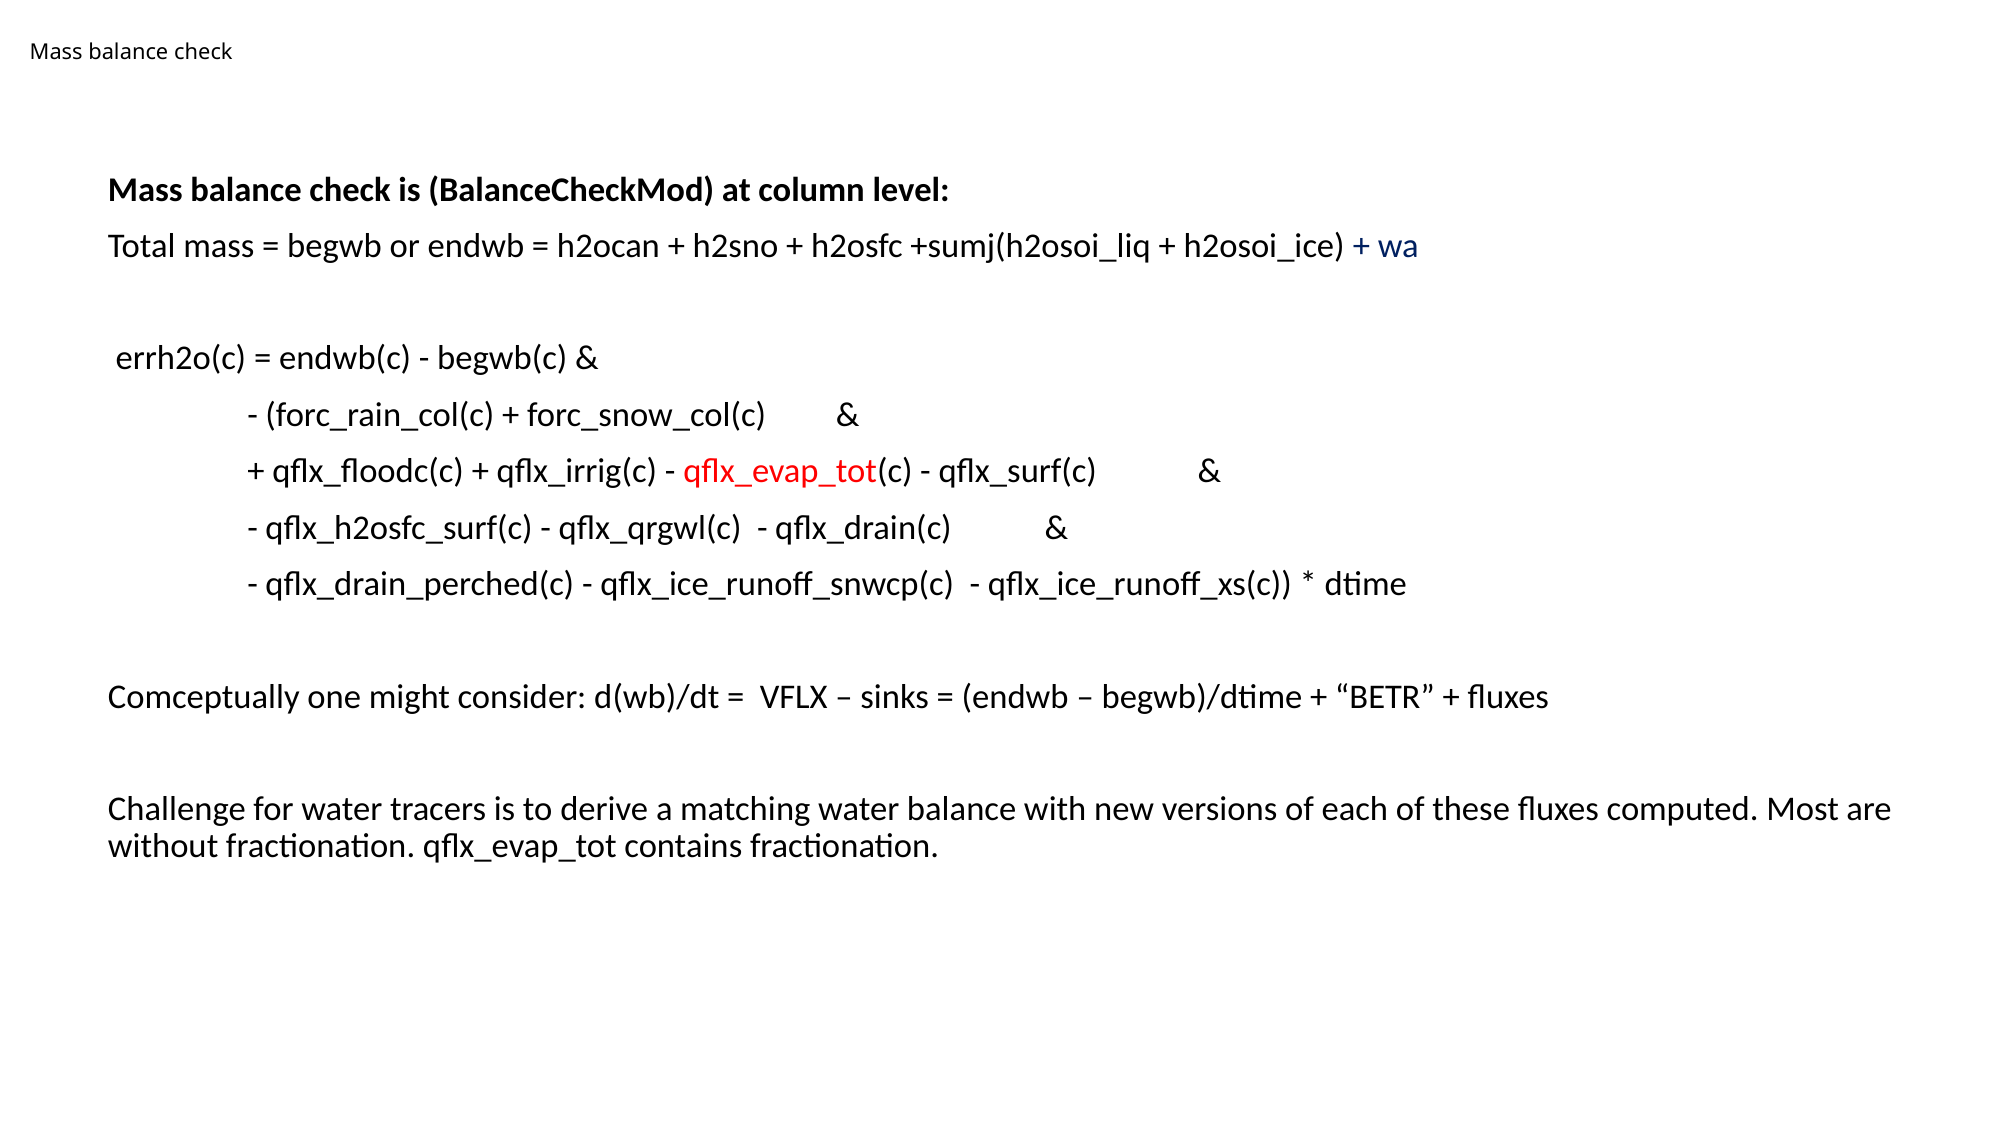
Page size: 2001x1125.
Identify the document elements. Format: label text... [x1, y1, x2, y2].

title Mass balance check [14, 32, 1740, 72]
list Mass balance check is (BalanceCheckMod) at column level: Total mass = begwb or endwb = h2ocan + h2sno + h2osfc +sumj(h2osoi_liq + h2osoi_ice) + wa errh2o(c) = endwb(c) - begwb(c) & - (forc_rain_col(c) + forc_snow_col(c) & + qflx_floodc(c) + qflx_irrig(c) - qflx_evap_tot(c) - qflx_surf(c) & - qflx_h2osfc_surf(c) - qflx_qrgwl(c) - qflx_drain(c) & - qflx_drain_perched(c) - qflx_ice_runoff_snwcp(c) - qflx_ice_runoff_xs(c)) * dtime Comceptually one might consider: d(wb)/dt = VFLX – sinks = (endwb – begwb)/dtime + “BETR” + fluxes Challenge for water tracers is to derive a matching water balance with new versions of each of these fluxes computed. Most are without fractionation. qflx_evap_tot contains fractionation. [92, 163, 1973, 878]
